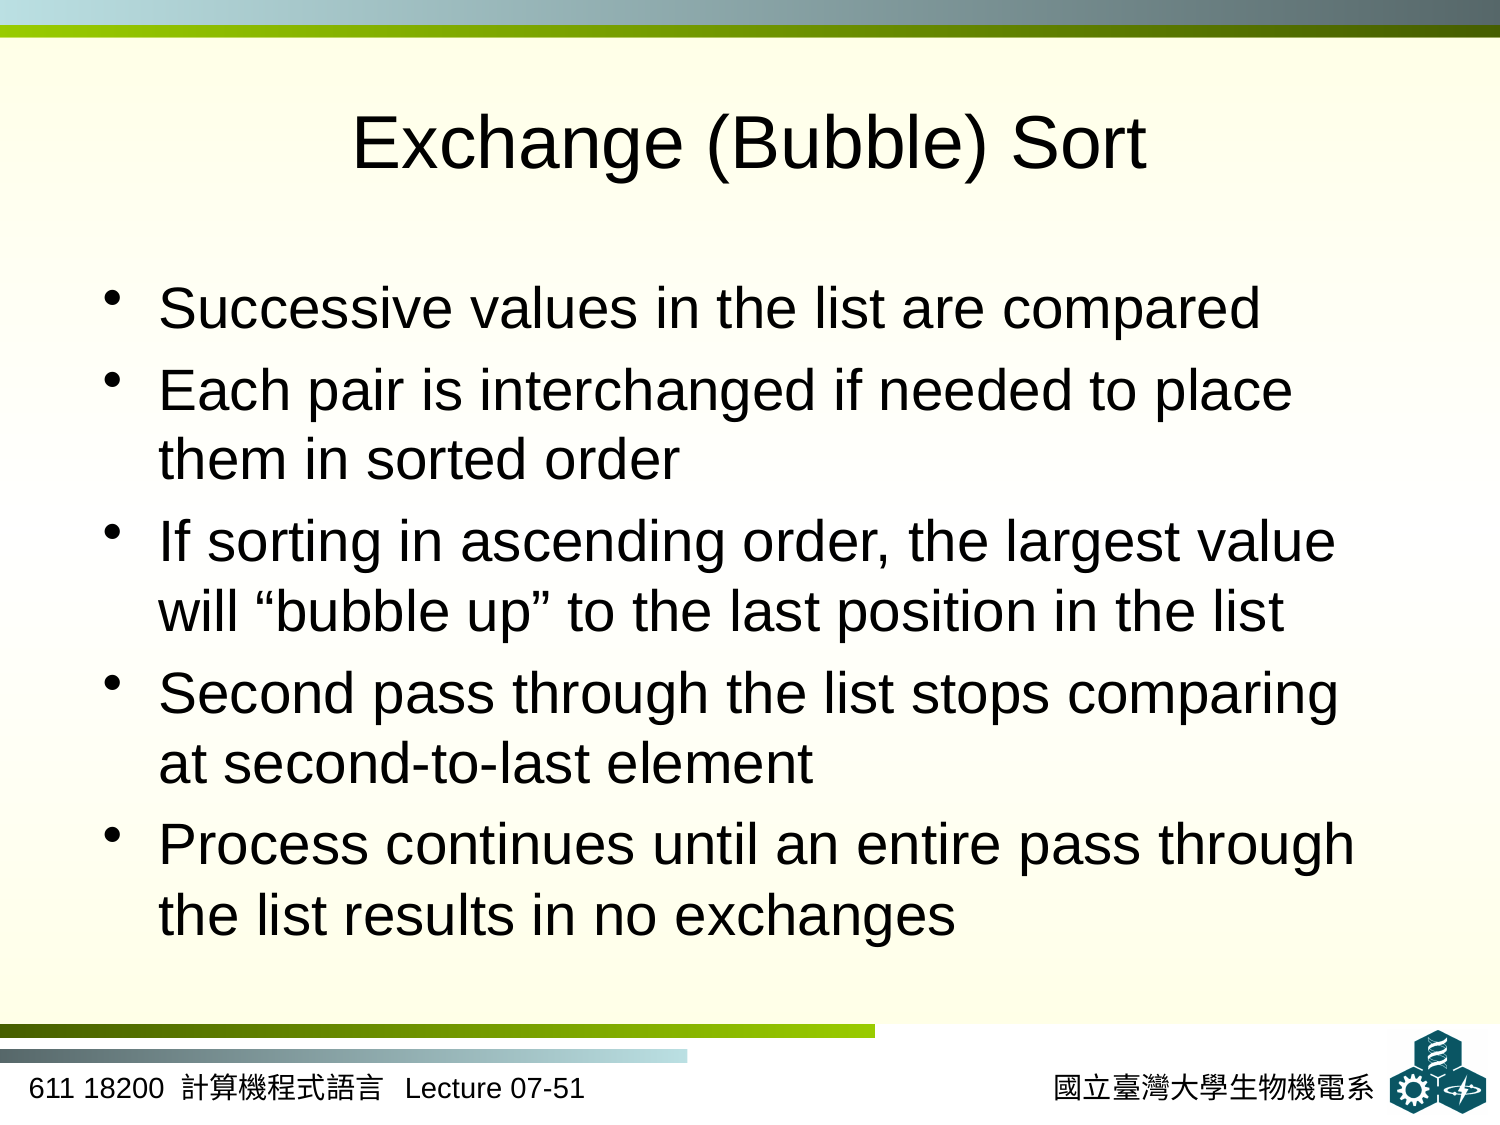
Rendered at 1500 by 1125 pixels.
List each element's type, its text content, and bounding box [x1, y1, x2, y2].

list Successive values in the list are compared Each pair is interchanged if needed to place them in sorted order If sorting in ascending order, the largest value will “bubble up” to the last position in the list Second pass through the list stops comparing at second-to-last element Process continues until an entire pass through the list results in no exchanges [87, 262, 1413, 963]
title Exchange (Bubble) Sort [74, 44, 1426, 233]
picture [1387, 1029, 1488, 1115]
